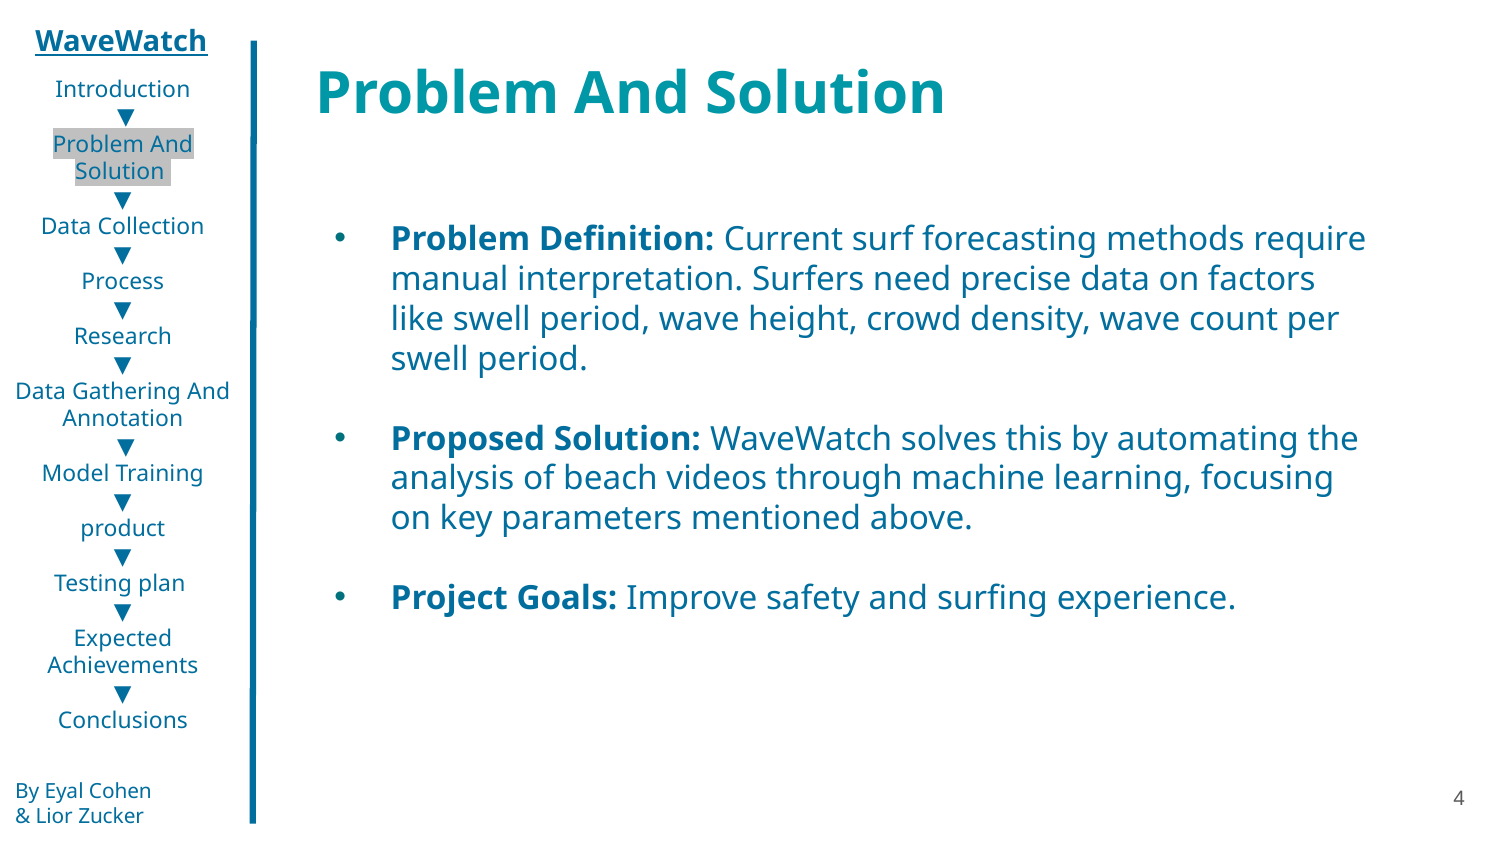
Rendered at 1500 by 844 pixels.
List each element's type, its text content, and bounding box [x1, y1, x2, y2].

text_box Introduction ▼ Problem And Solution ▼ Data Collection ▼ Process ▼ Research ▼ Data Gathering And Annotation ▼ Model Training ▼ product ▼ Testing plan ▼ Expected Achievements ▼ Conclusions [0, 59, 247, 749]
slide_number 4 [1389, 764, 1480, 830]
text_box By Eyal Cohen & Lior Zucker [0, 762, 243, 843]
text_box WaveWatch [19, 7, 224, 59]
text_box Problem Definition: Current surf forecasting methods require manual interpretation. Surfers need precise data on factors like swell period, wave height, crowd density, wave count per swell period. Proposed Solution: WaveWatch solves this by automating the analysis of beach videos through machine learning, focusing on key parameters mentioned above. Project Goals: Improve safety and surfing experience. [300, 202, 1386, 763]
text_box Problem And Solution [300, 40, 1499, 141]
